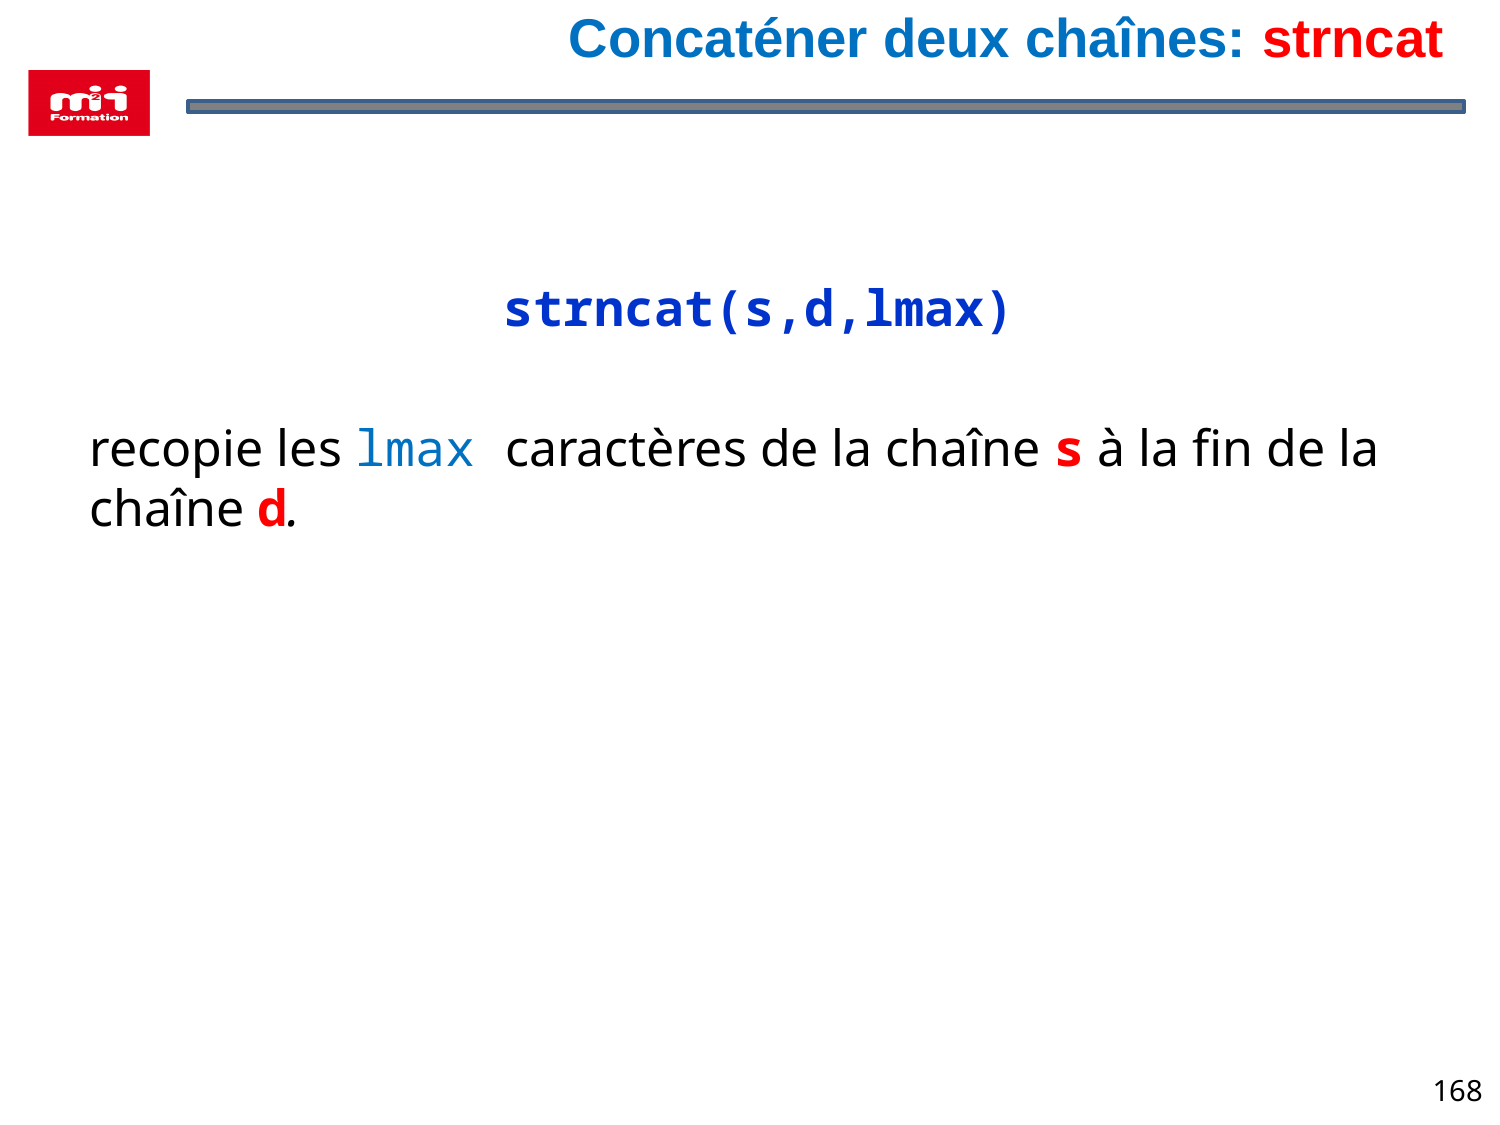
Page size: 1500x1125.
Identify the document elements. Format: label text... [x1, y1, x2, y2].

list strncat(s,d,lmax) recopie les lmax caractères de la chaîne s à la fin de la chaîne d. [75, 268, 1425, 598]
slide_number 168 [1414, 1065, 1500, 1125]
title Concaténer deux chaînes: strncat [0, 0, 1459, 183]
